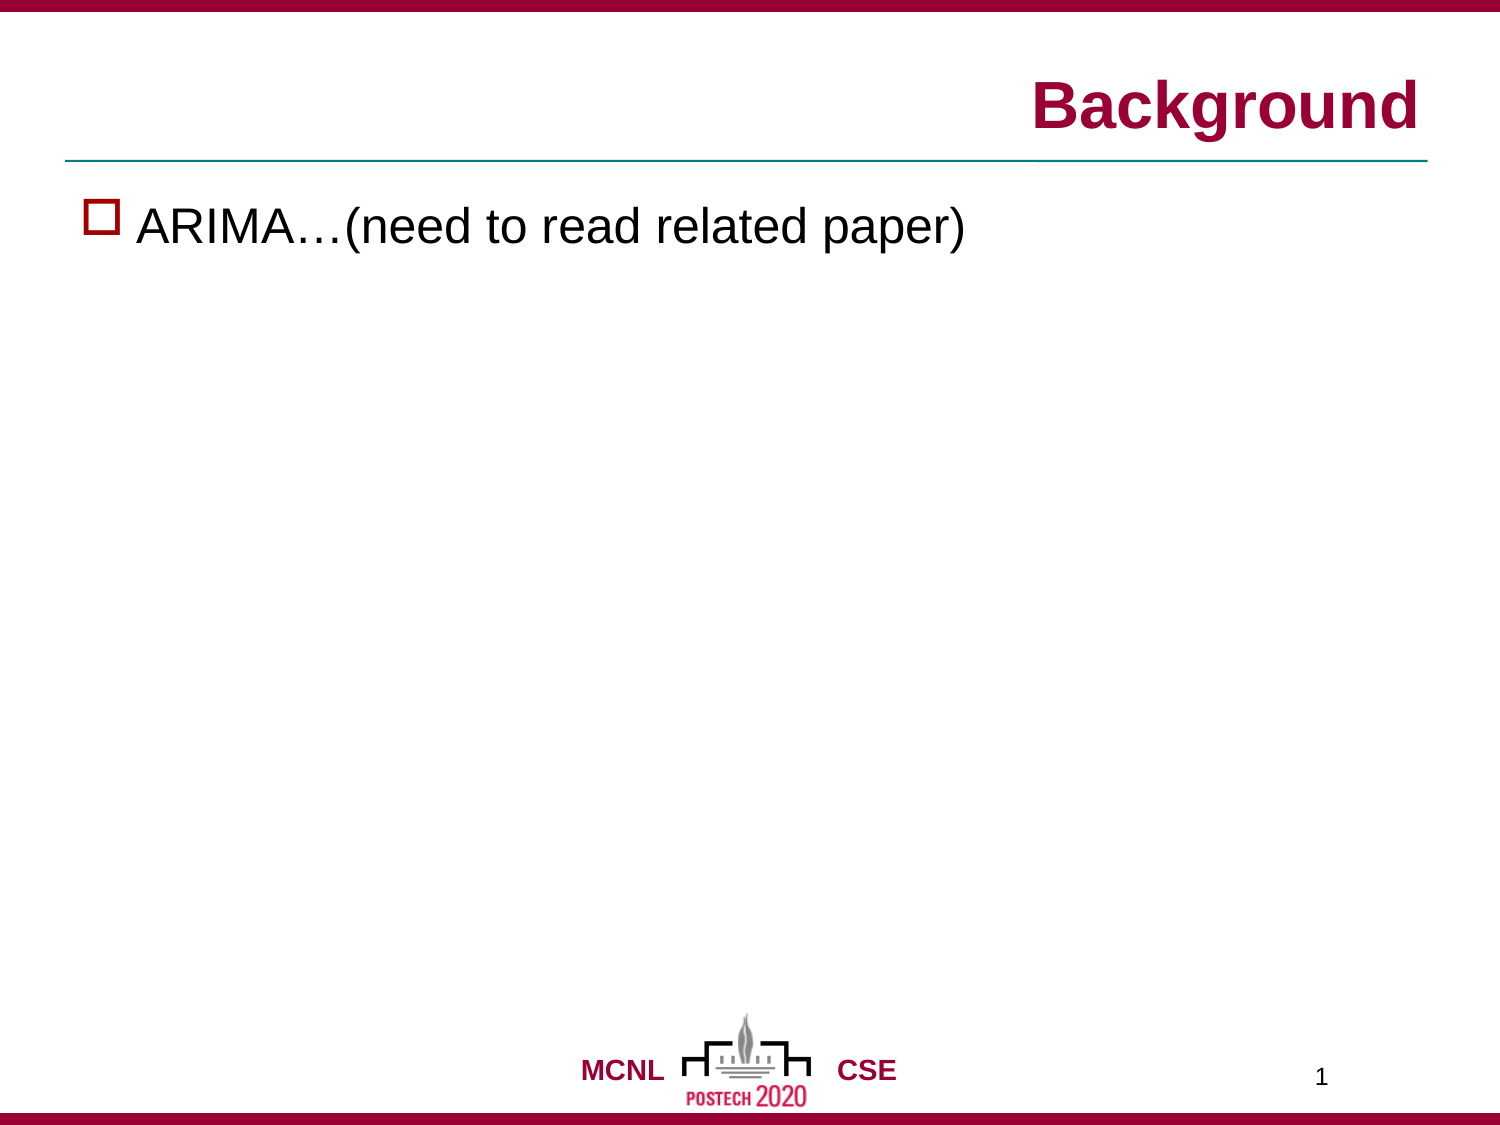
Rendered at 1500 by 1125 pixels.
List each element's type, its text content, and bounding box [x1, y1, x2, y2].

text_box ARIMA…(need to read related paper) [64, 186, 1424, 261]
title Background [74, 36, 1436, 150]
picture [672, 1012, 820, 1111]
slide_number 1 [1299, 1052, 1425, 1113]
